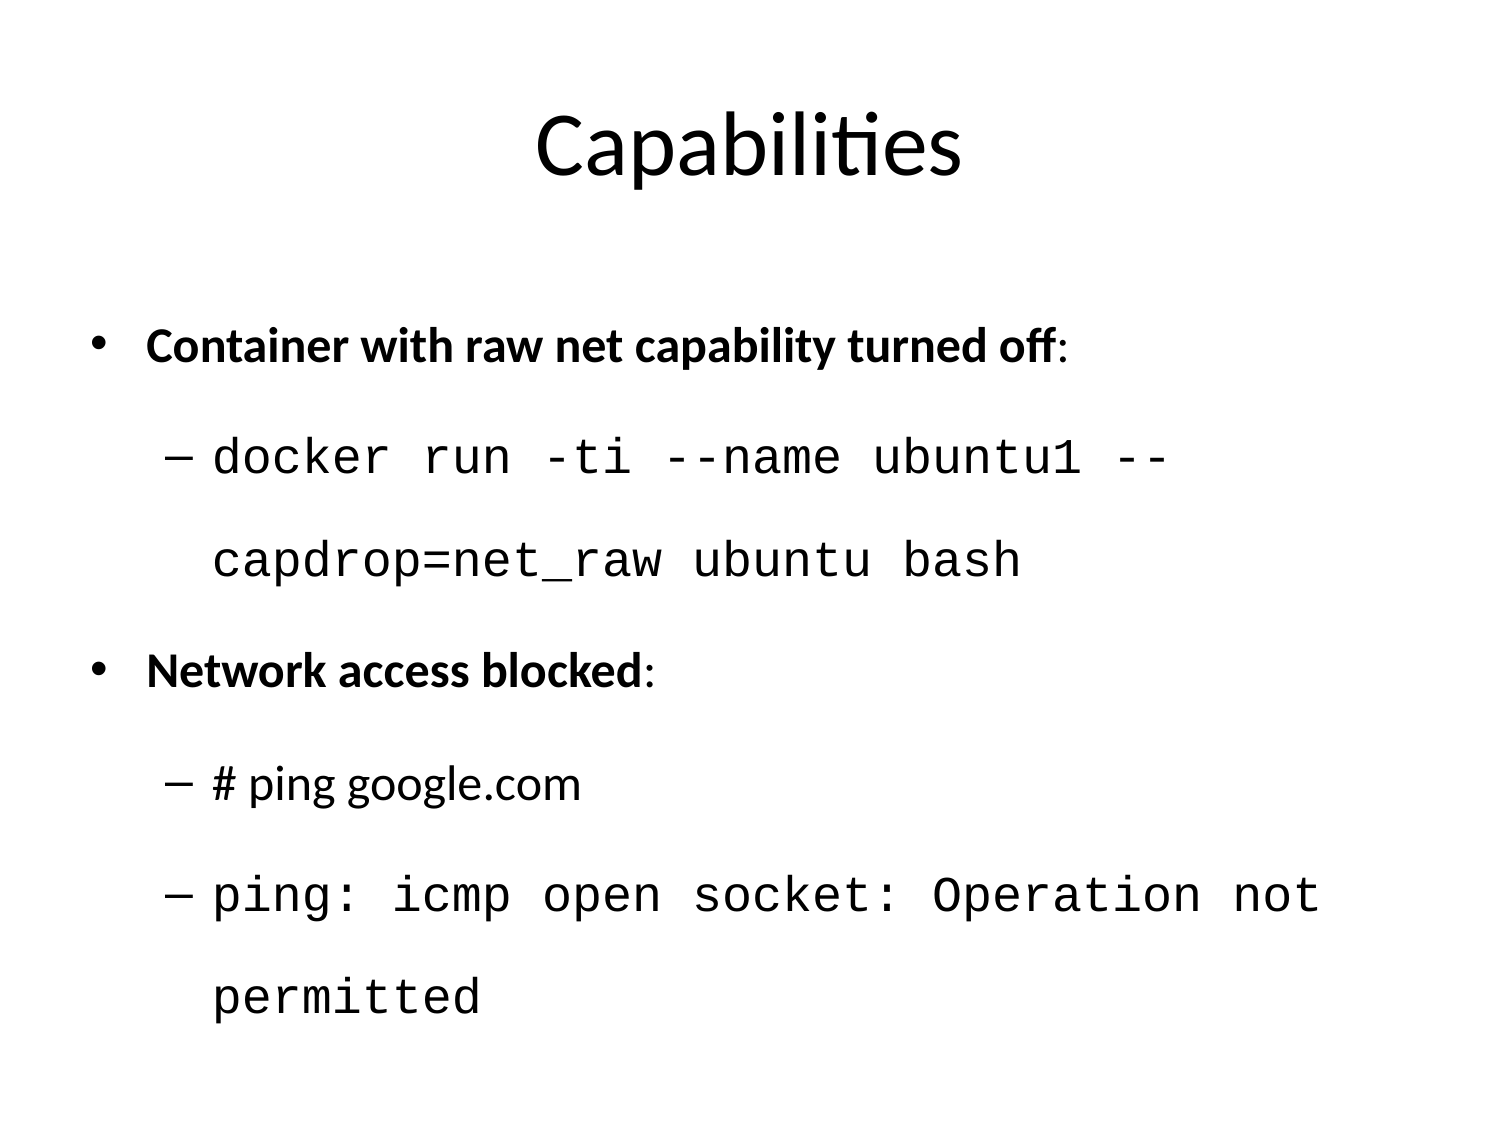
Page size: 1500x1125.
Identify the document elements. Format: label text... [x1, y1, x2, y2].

title Capabilities [75, 45, 1425, 233]
list Container with raw net capability turned off: docker run -ti --name ubuntu1 --capdrop=net_raw ubuntu bash Network access blocked: # ping google.com ping: icmp open socket: Operation not permitted [75, 262, 1425, 1005]
